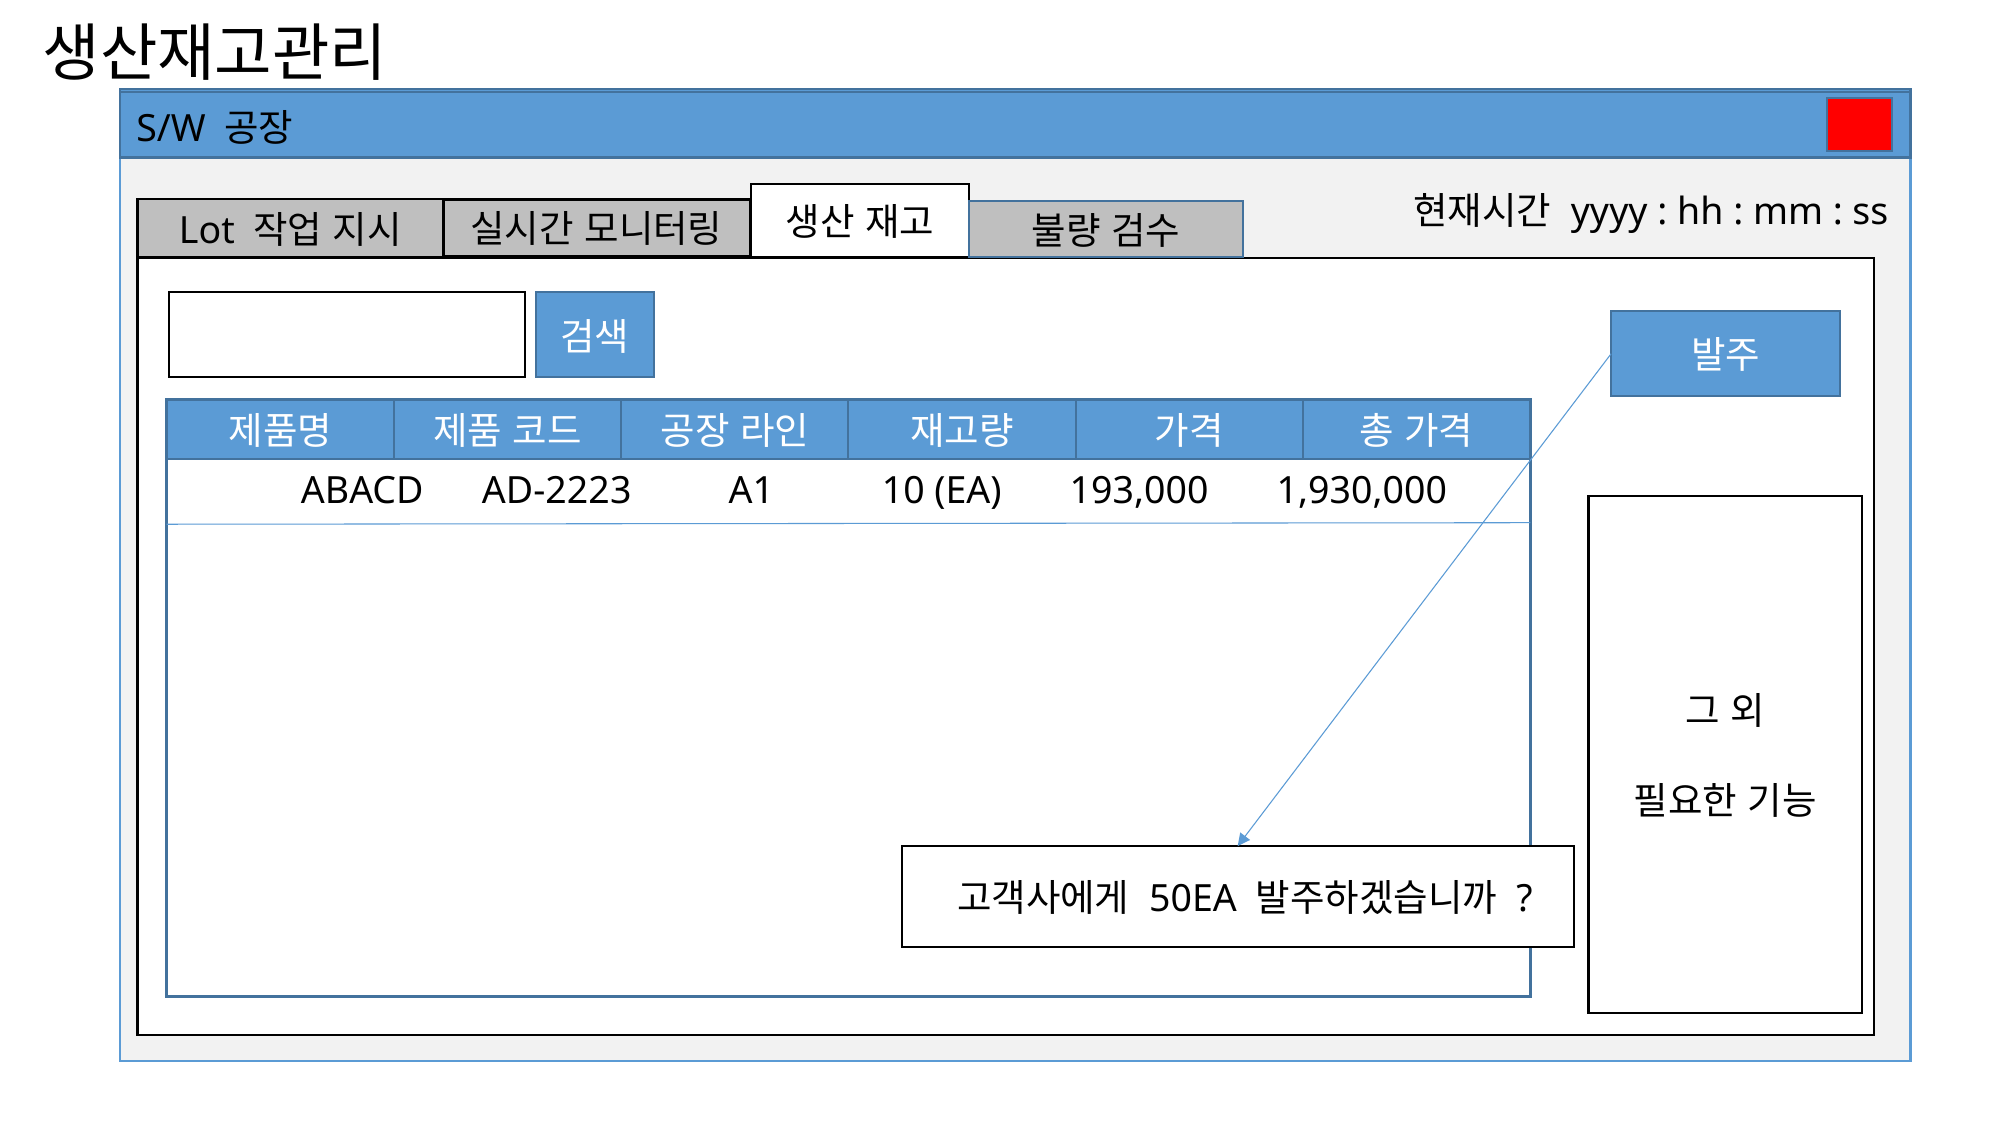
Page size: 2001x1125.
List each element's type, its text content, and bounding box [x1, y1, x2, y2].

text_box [119, 92, 1911, 1061]
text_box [1237, 353, 1612, 846]
text_box 생산재고관리 [27, 5, 605, 95]
